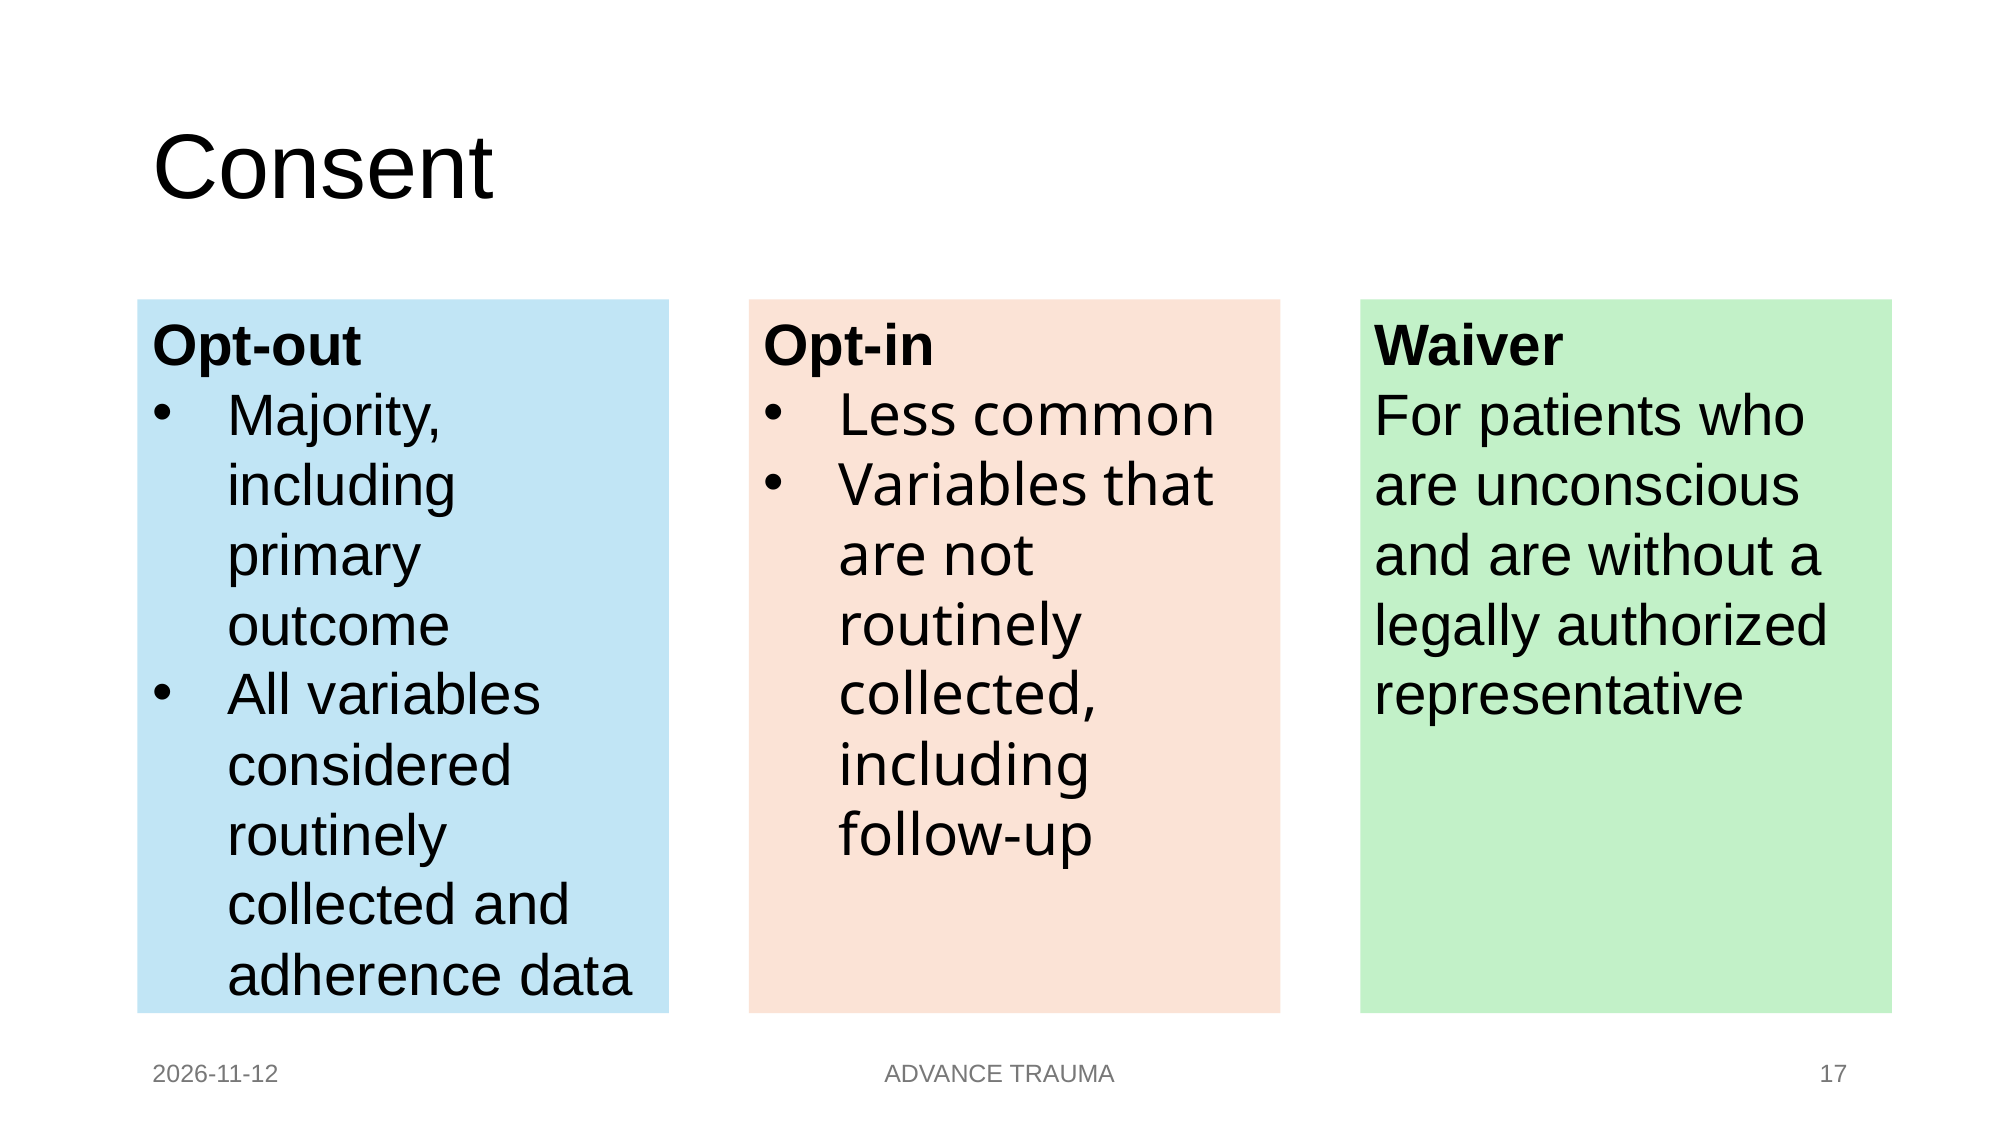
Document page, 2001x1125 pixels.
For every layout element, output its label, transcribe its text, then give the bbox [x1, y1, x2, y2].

text_box Opt-out Majority, including primary outcome All variables considered routinely collected and adherence data [137, 299, 669, 1014]
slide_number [137, 1042, 588, 1103]
text_box Waiver For patients who are unconscious and are without a legally authorized representative [1360, 299, 1892, 1014]
slide_number 17 [1412, 1042, 1863, 1103]
title Consent [137, 59, 1863, 278]
text_box Opt-in Less common Variables that are not routinely collected, including follow-up [748, 299, 1281, 1014]
footer ADVANCE TRAUMA [662, 1042, 1338, 1103]
